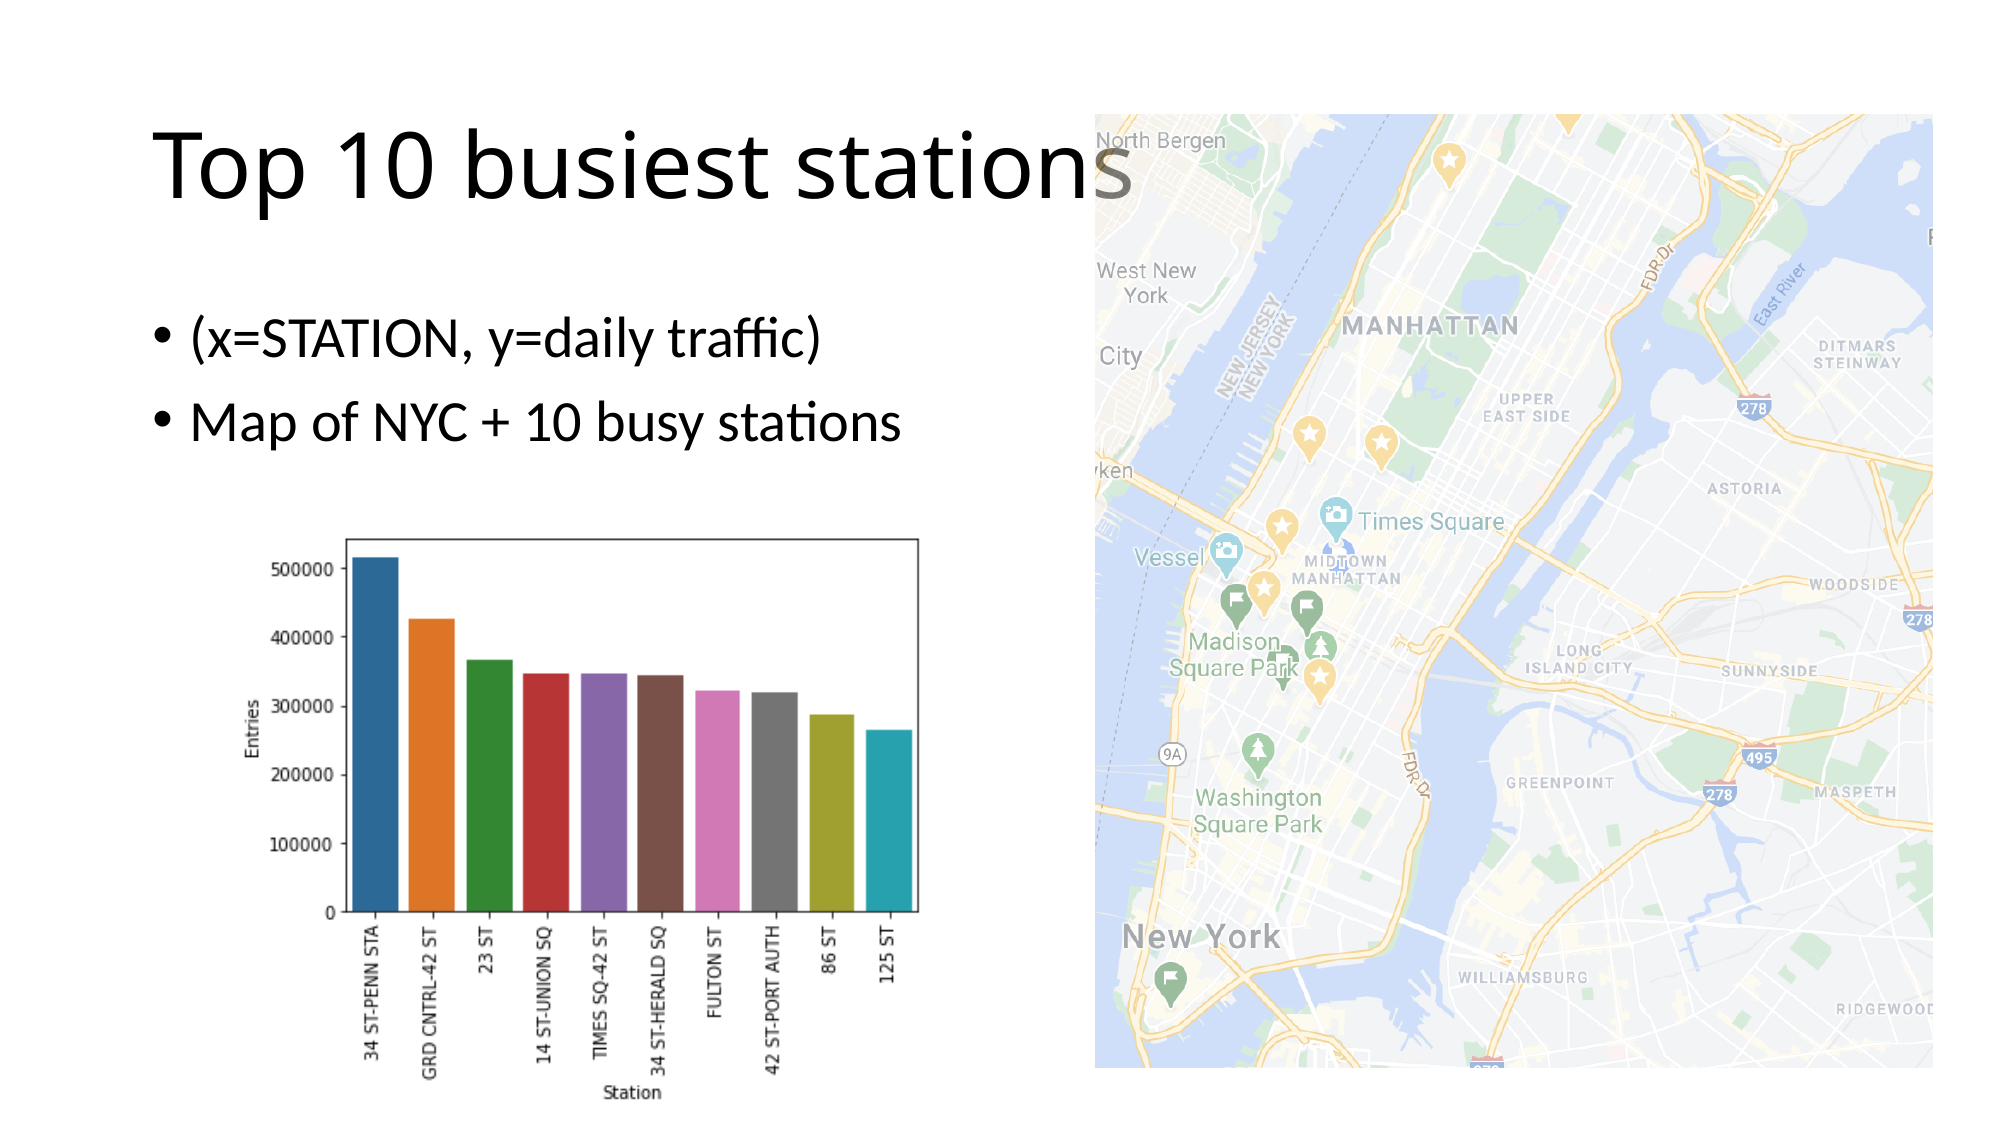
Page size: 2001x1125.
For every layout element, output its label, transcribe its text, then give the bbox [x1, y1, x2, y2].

title Top 10 busiest stations [137, 59, 1863, 278]
picture [1095, 114, 1933, 1068]
list (x=STATION, y=daily traffic) Map of NYC + 10 busy stations [137, 299, 1095, 1014]
picture [222, 532, 950, 1125]
